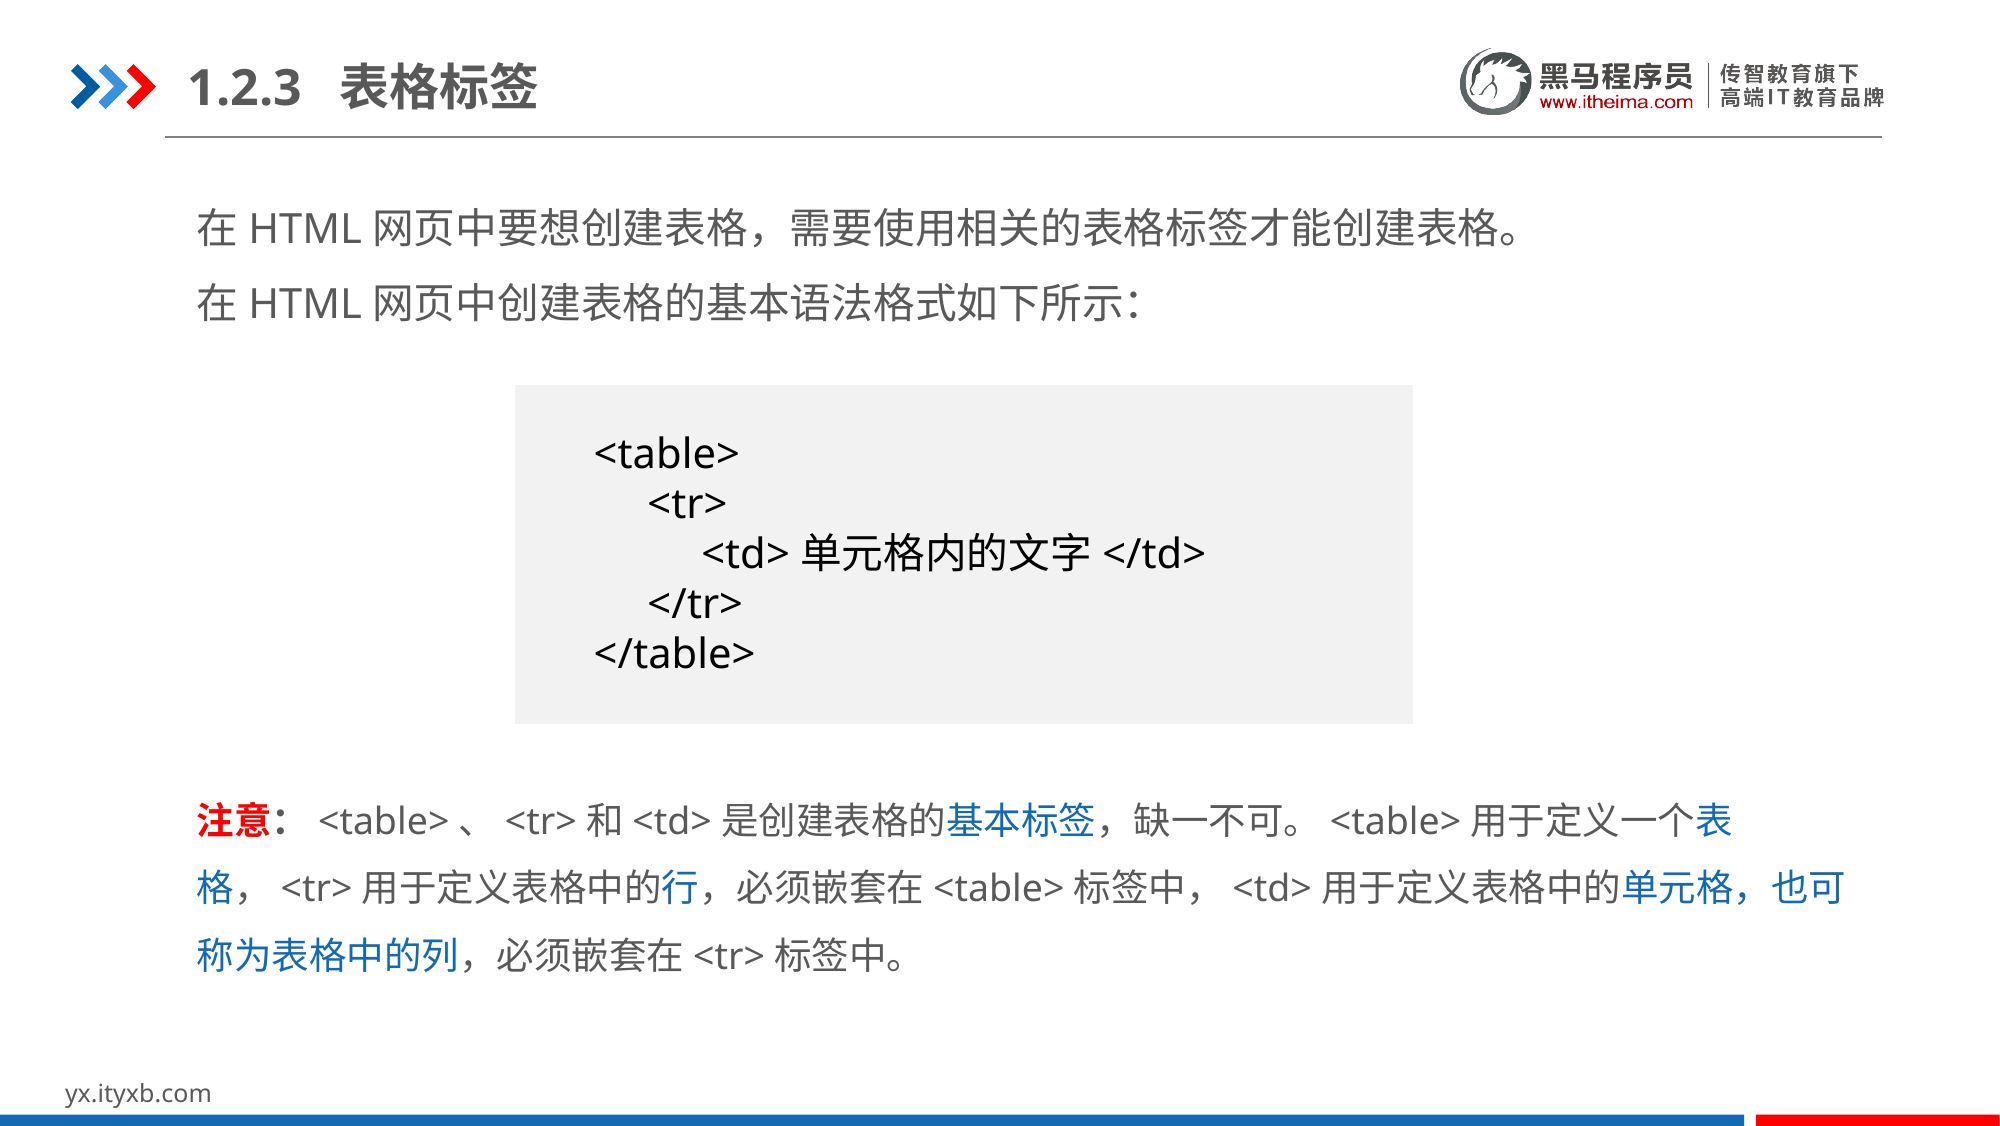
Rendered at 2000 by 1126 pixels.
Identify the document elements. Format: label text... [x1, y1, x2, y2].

text_box 1.2.3 表格标签 [187, 43, 827, 127]
text_box 在HTML网页中要想创建表格，需要使用相关的表格标签才能创建表格。 在HTML网页中创建表格的基本语法格式如下所示： [196, 176, 1804, 327]
picture [1460, 48, 1887, 115]
text_box 注意：<table>、<tr>和<td>是创建表格的基本标签，缺一不可。<table>用于定义一个表格，<tr>用于定义表格中的行，必须嵌套在<table>标签中，<td>用于定义表格中的单元格，也可称为表格中的列，必须嵌套在<tr>标签中。 [196, 774, 1851, 977]
picture [515, 385, 1414, 725]
